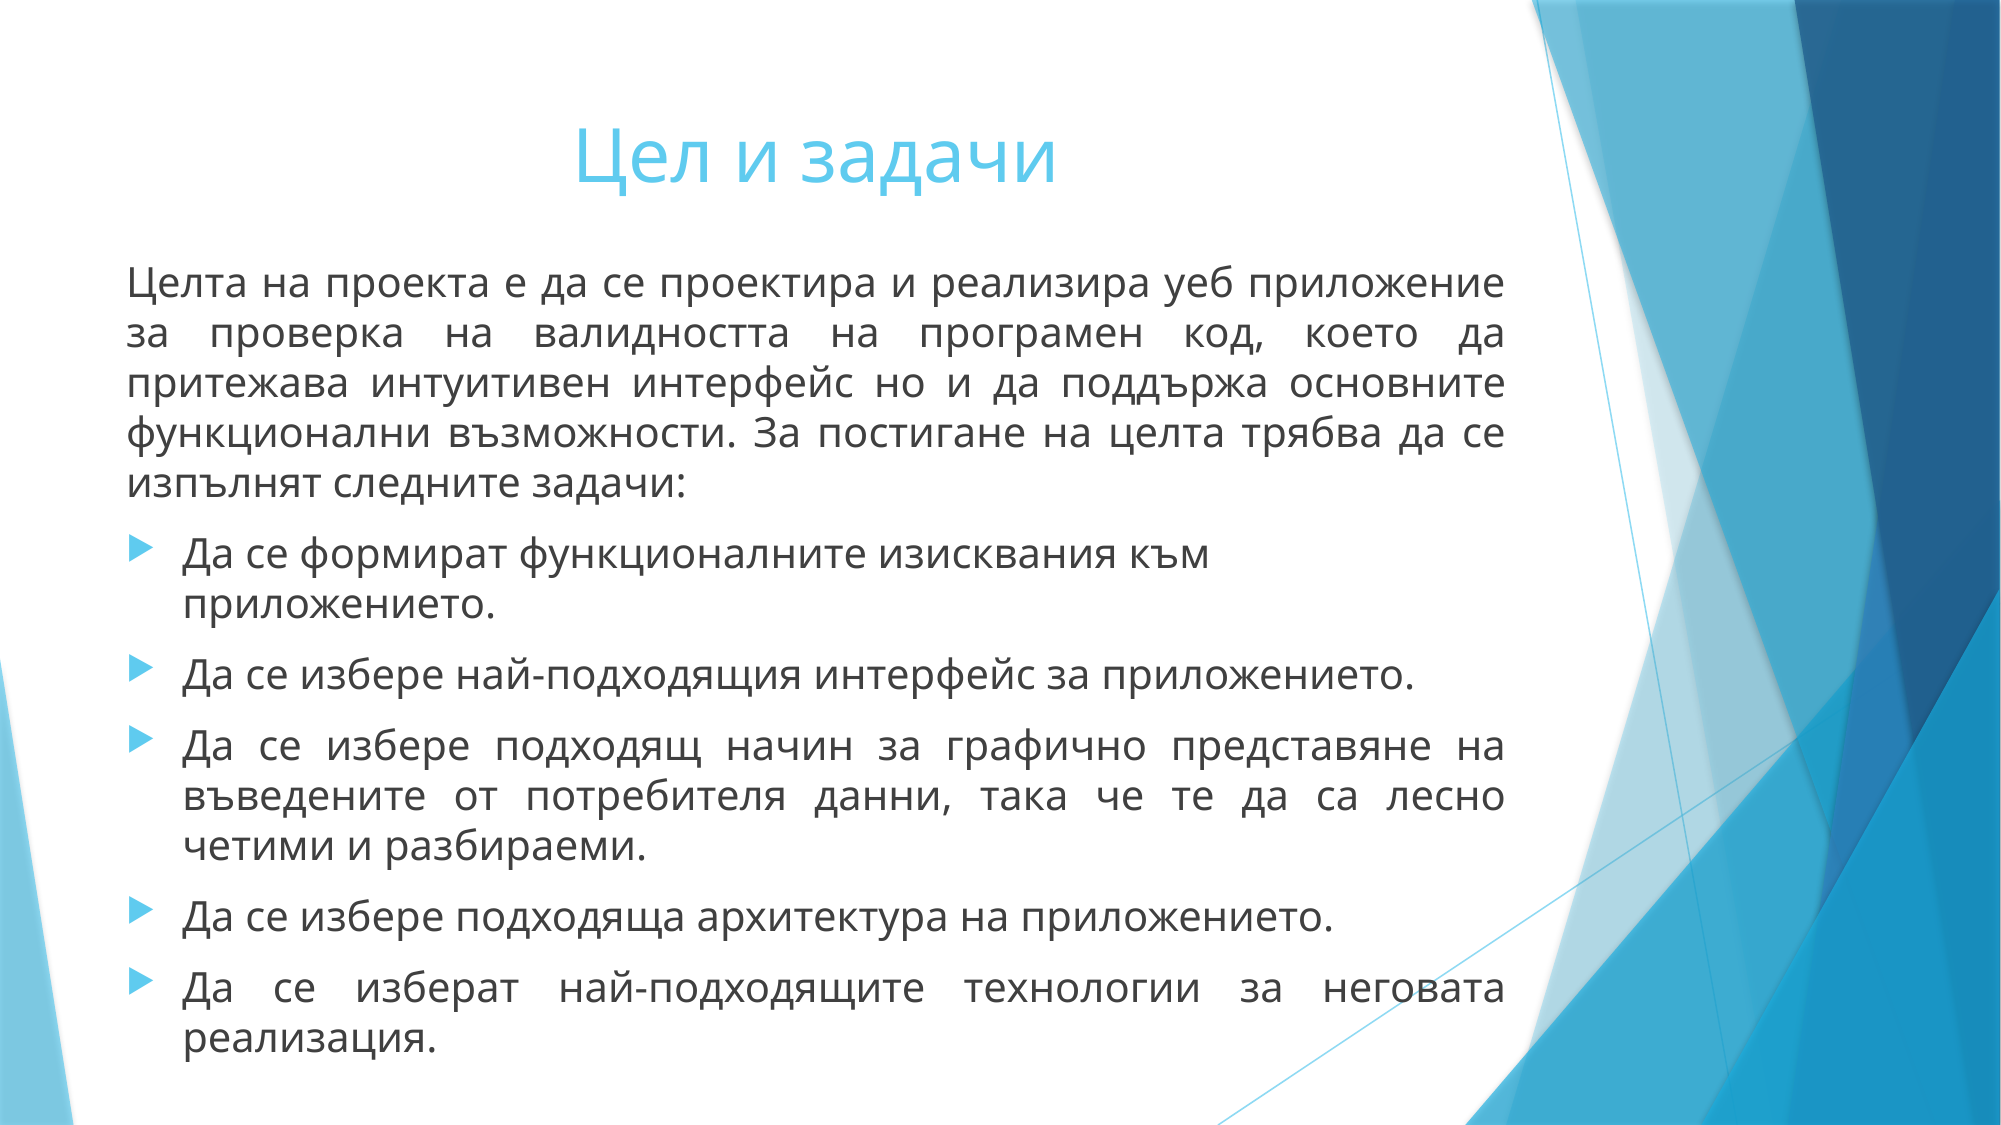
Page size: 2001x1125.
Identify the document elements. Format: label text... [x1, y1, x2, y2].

title Цел и задачи [111, 99, 1522, 209]
list Целта на проекта е да се проектира и реализира уеб приложение за проверка на валидността на програмен код, което да притежава интуитивен интерфейс но и да поддържа основните функционални възможности. За постигане на целта трябва да се изпълнят следните задачи: Да се формират функционалните изисквания към приложението. Да се избере най-подходящия интерфейс за приложението. Да се избере подходящ начин за графично представяне на въведените от потребителя данни, така че те да са лесно четими и разбираеми. Да се избере подходяща архитектура на приложението. Да се изберат най-подходящите технологии за неговата реализация. [111, 248, 1522, 1056]
